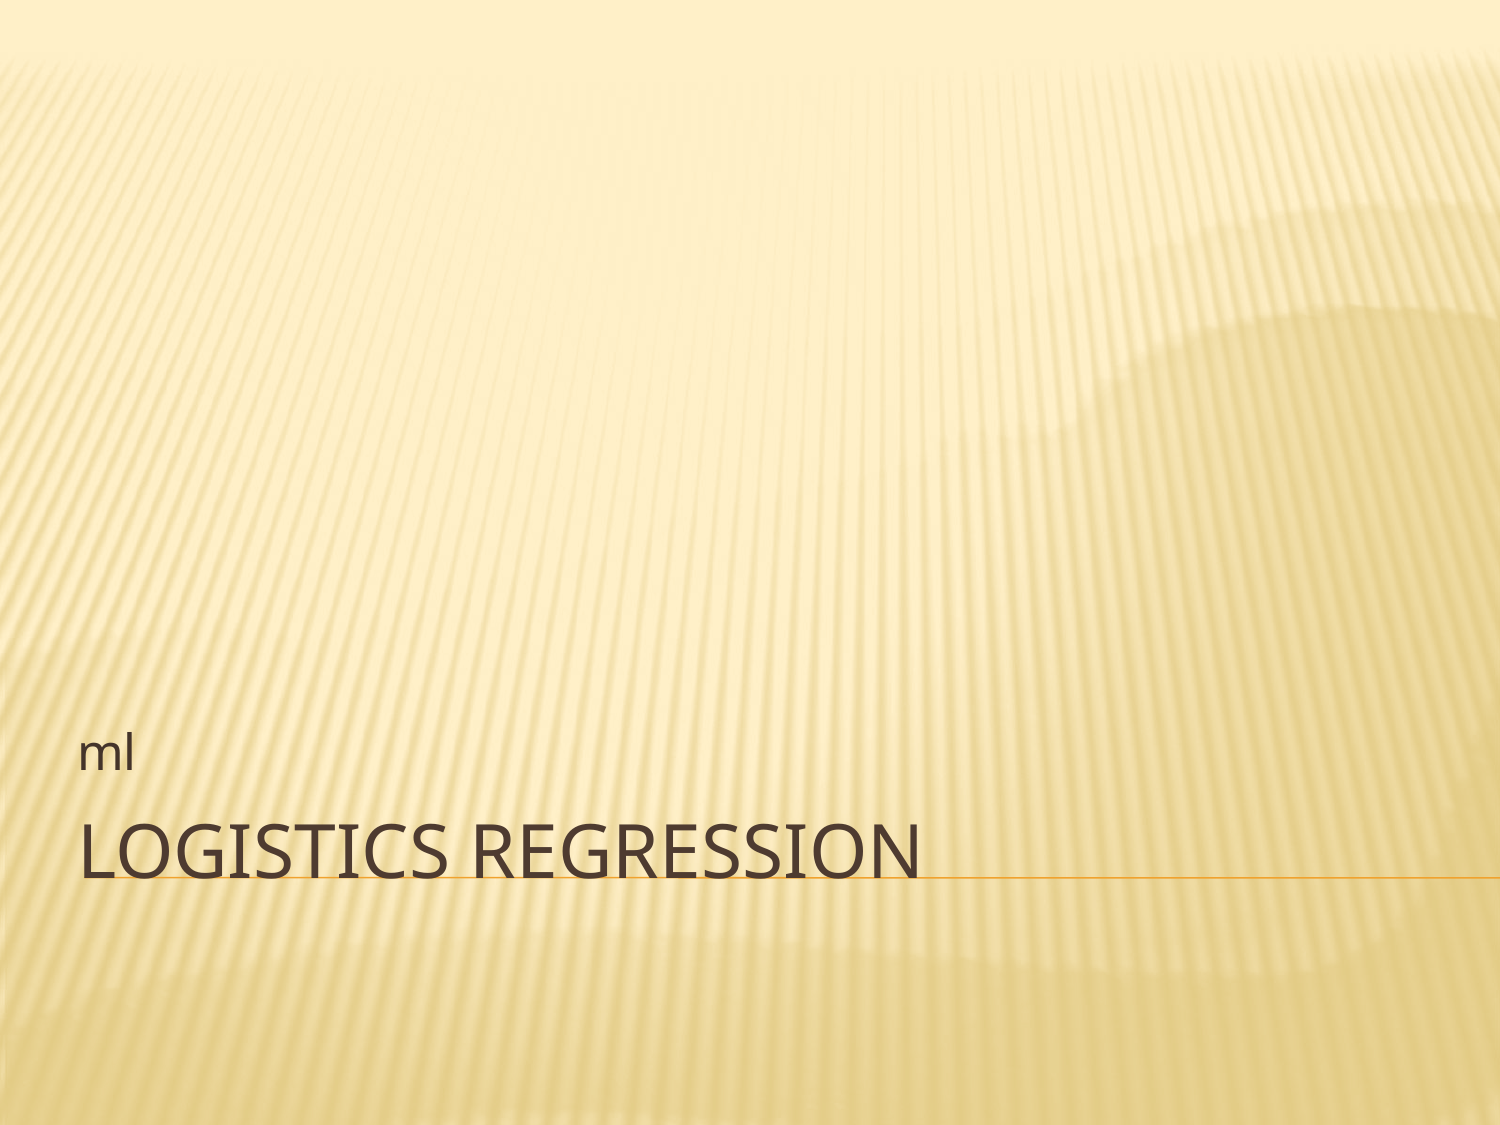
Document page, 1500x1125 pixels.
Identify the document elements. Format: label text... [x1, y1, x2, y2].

title Logistics regression [62, 796, 1450, 997]
subtitle ml [62, 637, 1450, 788]
